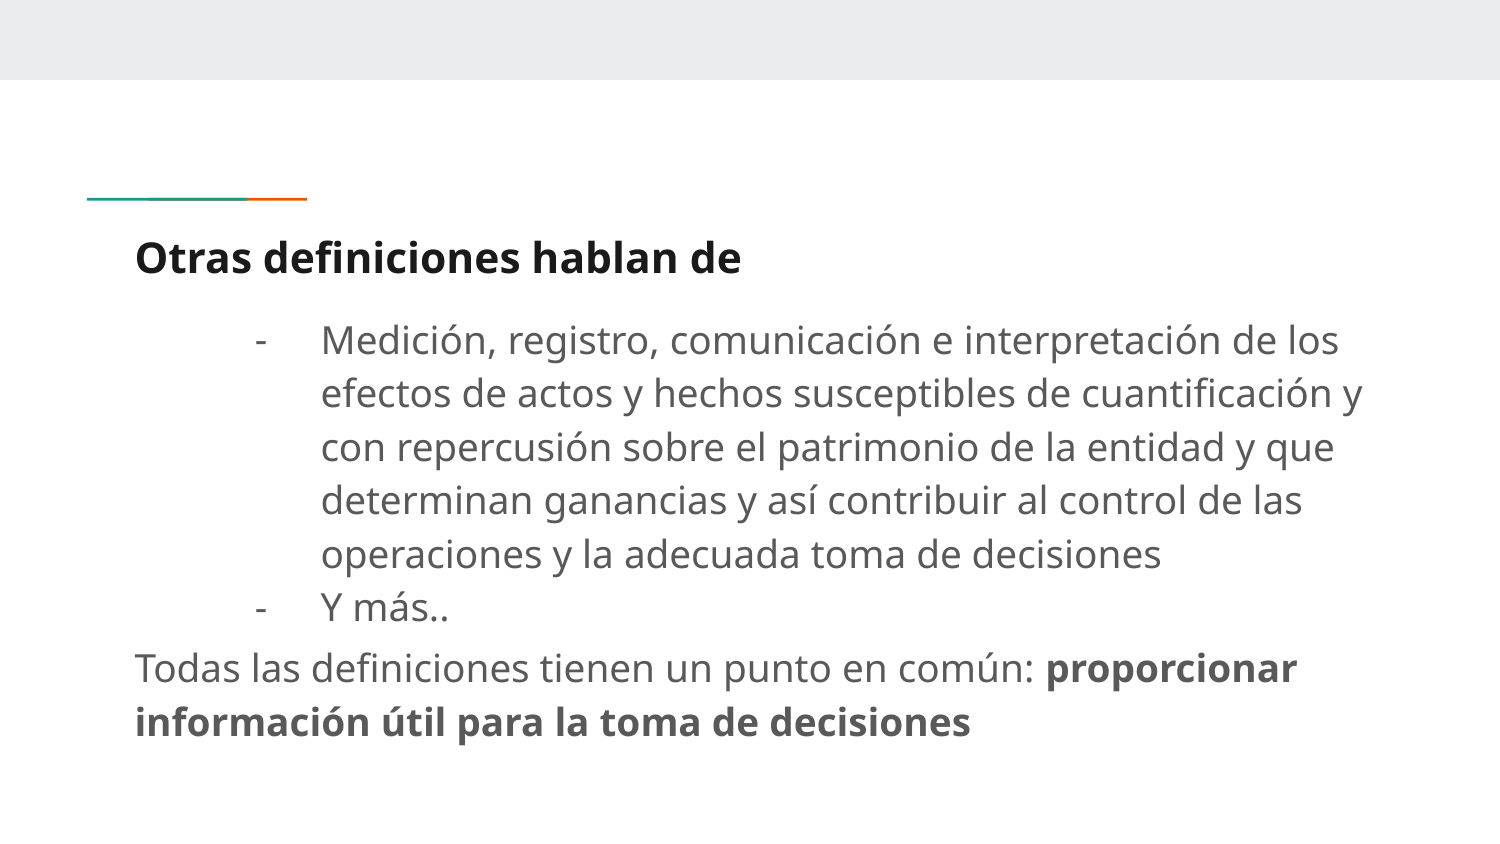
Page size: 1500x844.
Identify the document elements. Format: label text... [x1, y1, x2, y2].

title Otras definiciones hablan de [119, 216, 1381, 293]
list Medición, registro, comunicación e interpretación de los efectos de actos y hechos susceptibles de cuantificación y con repercusión sobre el patrimonio de la entidad y que determinan ganancias y así contribuir al control de las operaciones y la adecuada toma de decisiones Y más.. Todas las definiciones tienen un punto en común: proporcionar información útil para la toma de decisiones [119, 293, 1381, 828]
